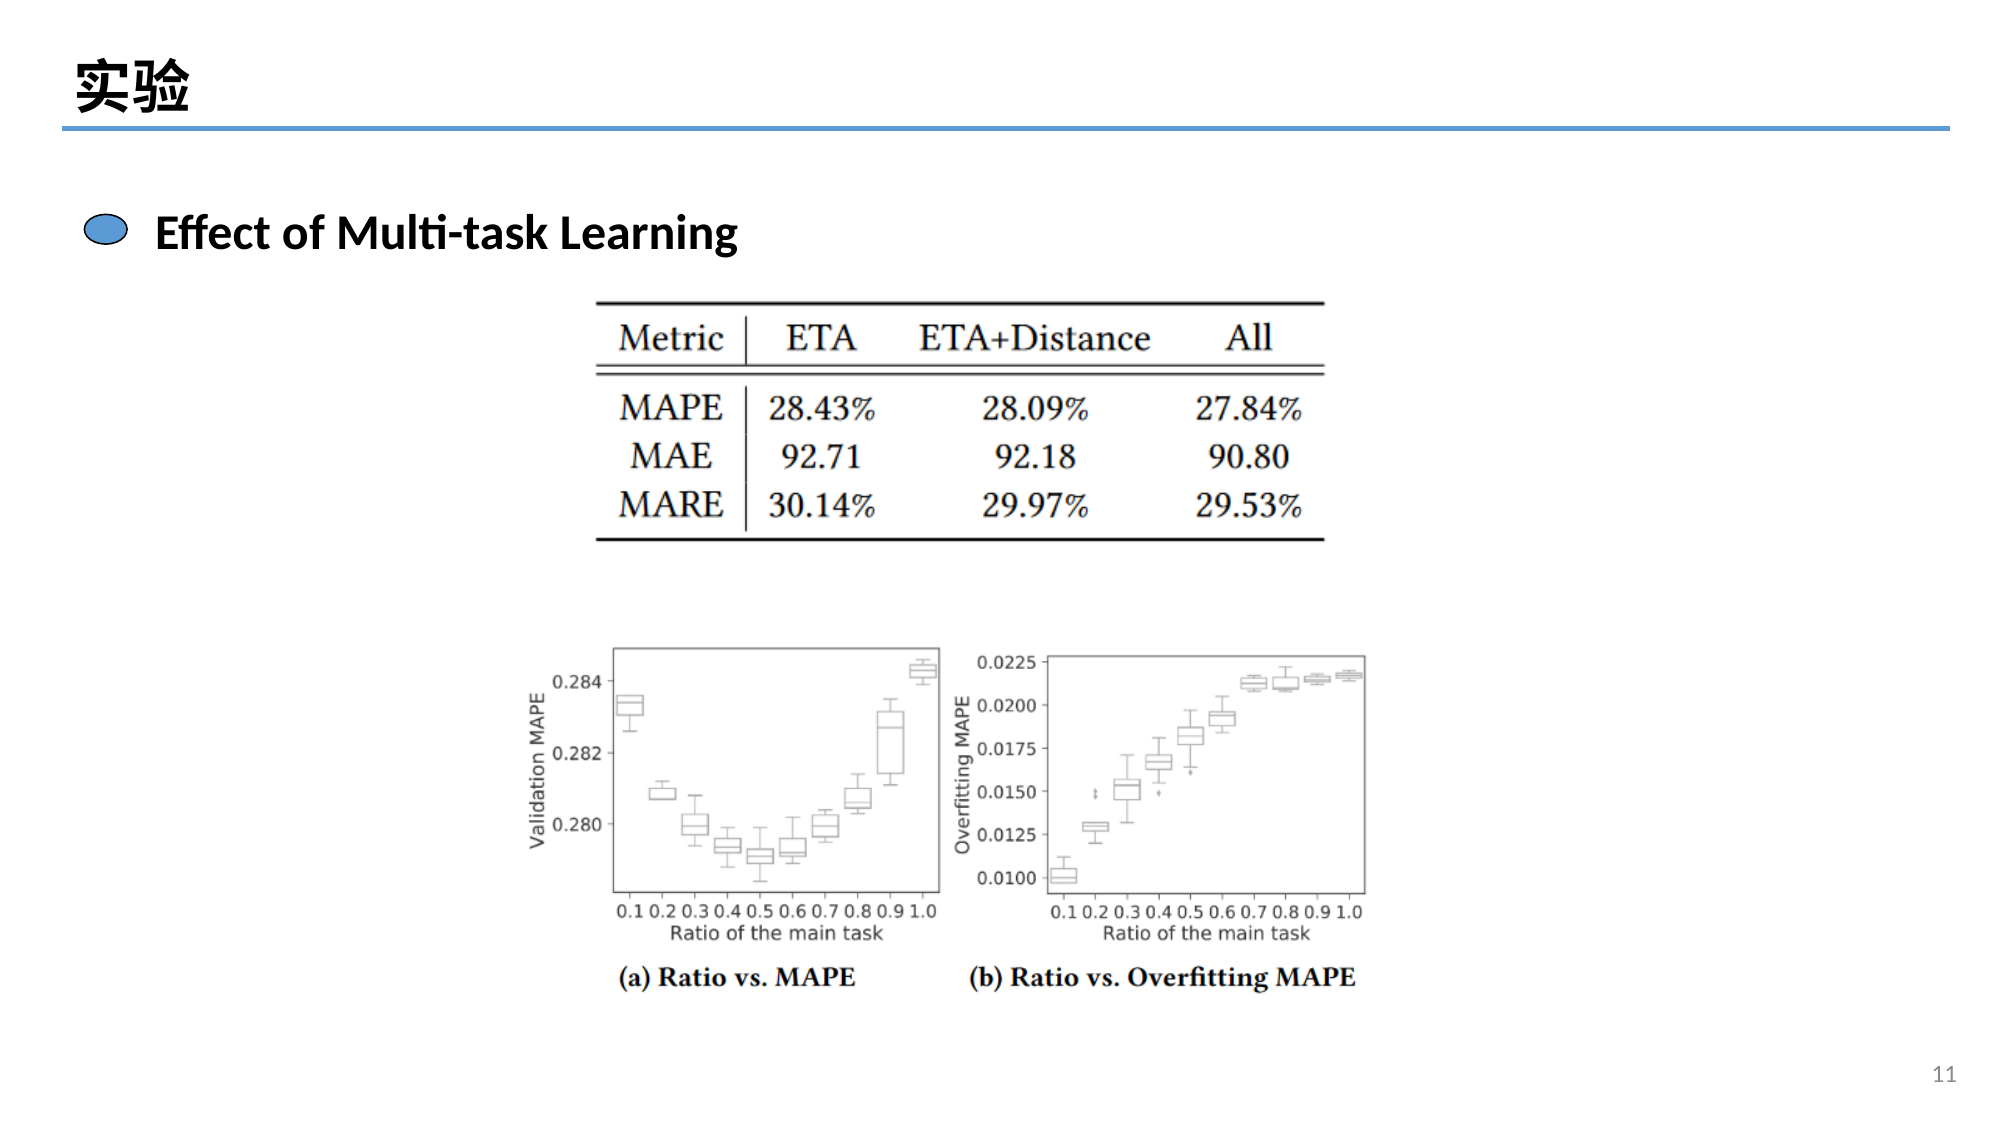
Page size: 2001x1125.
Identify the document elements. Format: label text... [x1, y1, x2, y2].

picture [469, 615, 1404, 1026]
picture [565, 275, 1371, 560]
text_box Effect of Multi-task Learning [140, 192, 1088, 268]
slide_number 11 [1522, 1042, 1973, 1103]
text_box [84, 214, 128, 245]
text_box 实验 [59, 42, 593, 128]
